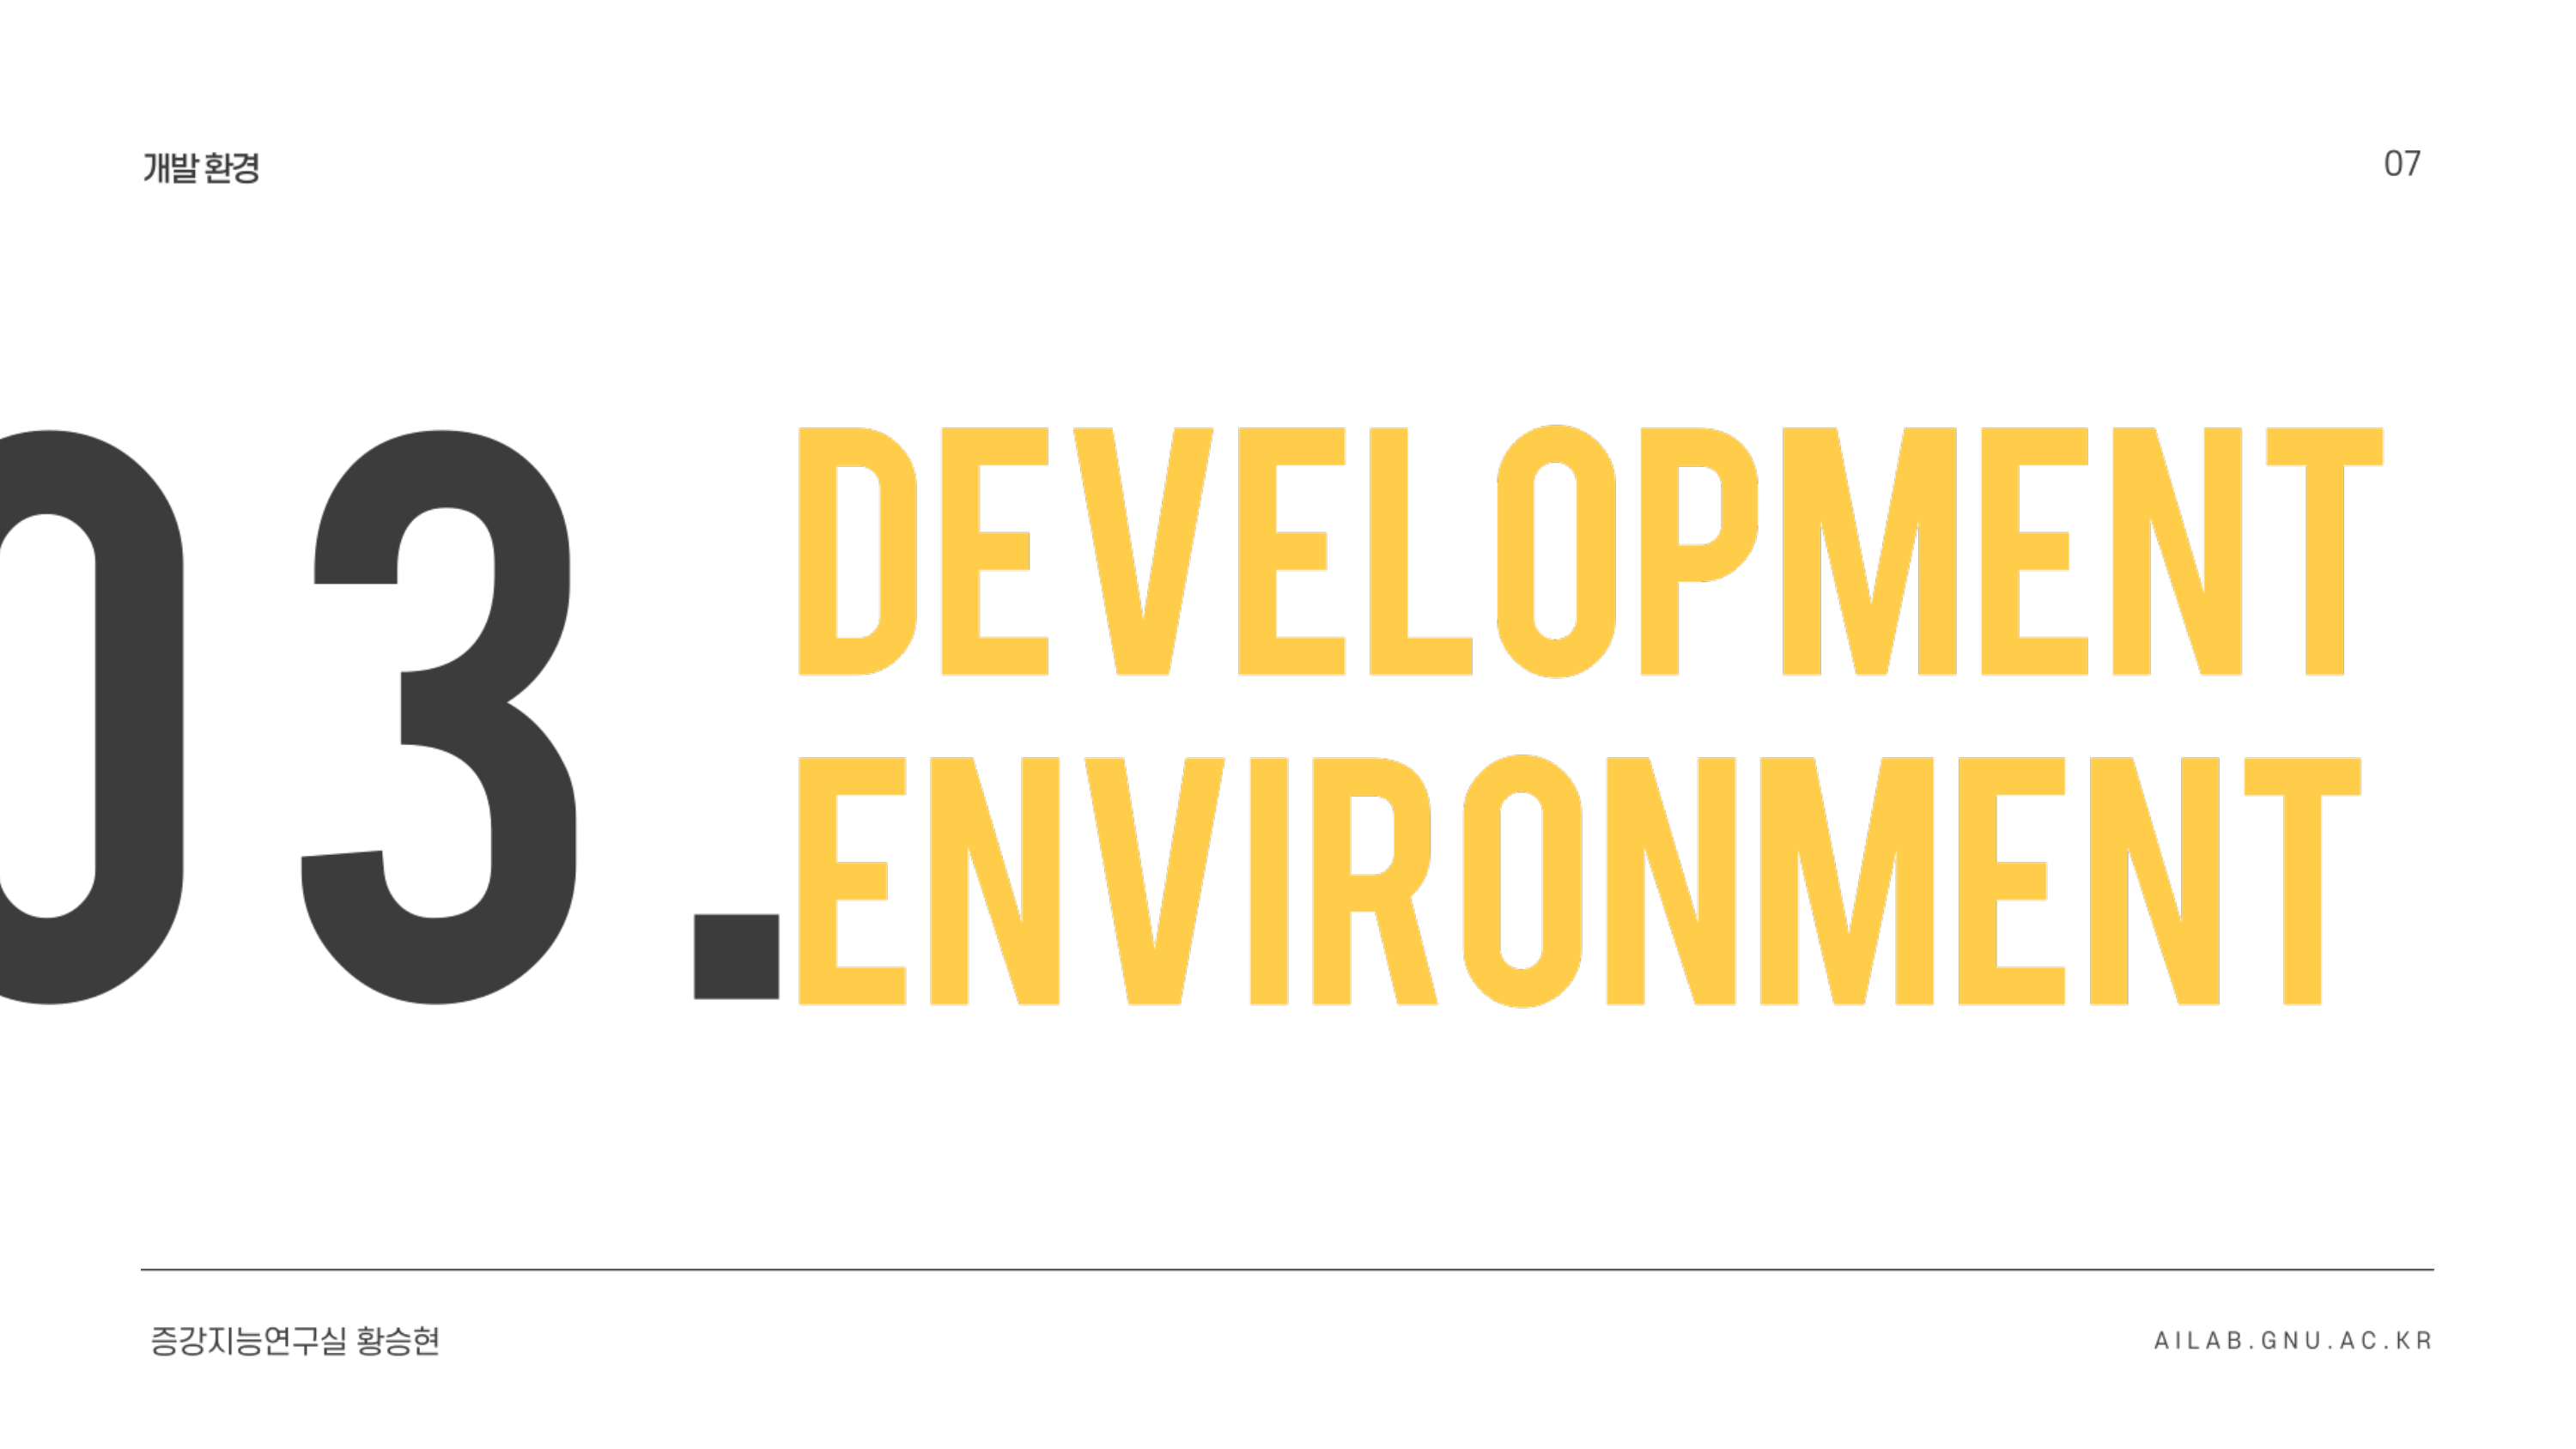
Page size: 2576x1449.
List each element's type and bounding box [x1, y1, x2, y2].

picture [0, 138, 2510, 1290]
picture [146, 1314, 453, 1371]
picture [2324, 134, 2435, 191]
picture [1926, 1321, 2441, 1360]
